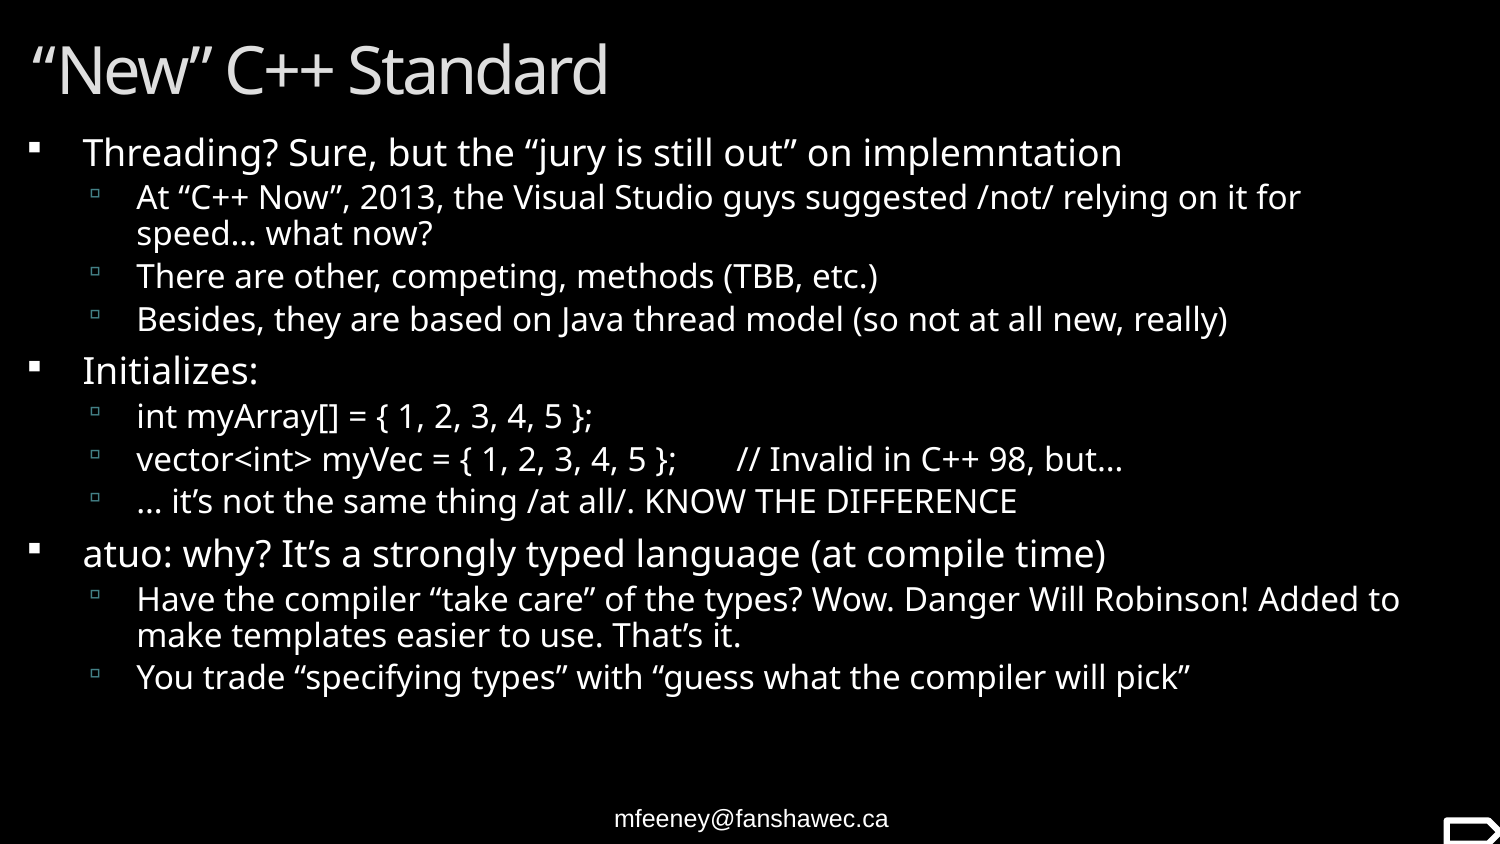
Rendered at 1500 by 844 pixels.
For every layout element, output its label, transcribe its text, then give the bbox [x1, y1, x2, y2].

text_box [1443, 817, 1500, 844]
title “New” C++ Standard [17, 20, 975, 126]
list Threading? Sure, but the “jury is still out” on implemntation At “C++ Now”, 2013, the Visual Studio guys suggested /not/ relying on it for speed… what now? There are other, competing, methods (TBB, etc.) Besides, they are based on Java thread model (so not at all new, really) Initializes: int myArray[] = { 1, 2, 3, 4, 5 }; vector<int> myVec = { 1, 2, 3, 4, 5 }; // Invalid in C++ 98, but… … it’s not the same thing /at all/. KNOW THE DIFFERENCE atuo: why? It’s a strongly typed language (at compile time) Have the compiler “take care” of the types? Wow. Danger Will Robinson! Added to make templates easier to use. That’s it. You trade “specifying types” with “guess what the compiler will pick” [0, 126, 1436, 756]
